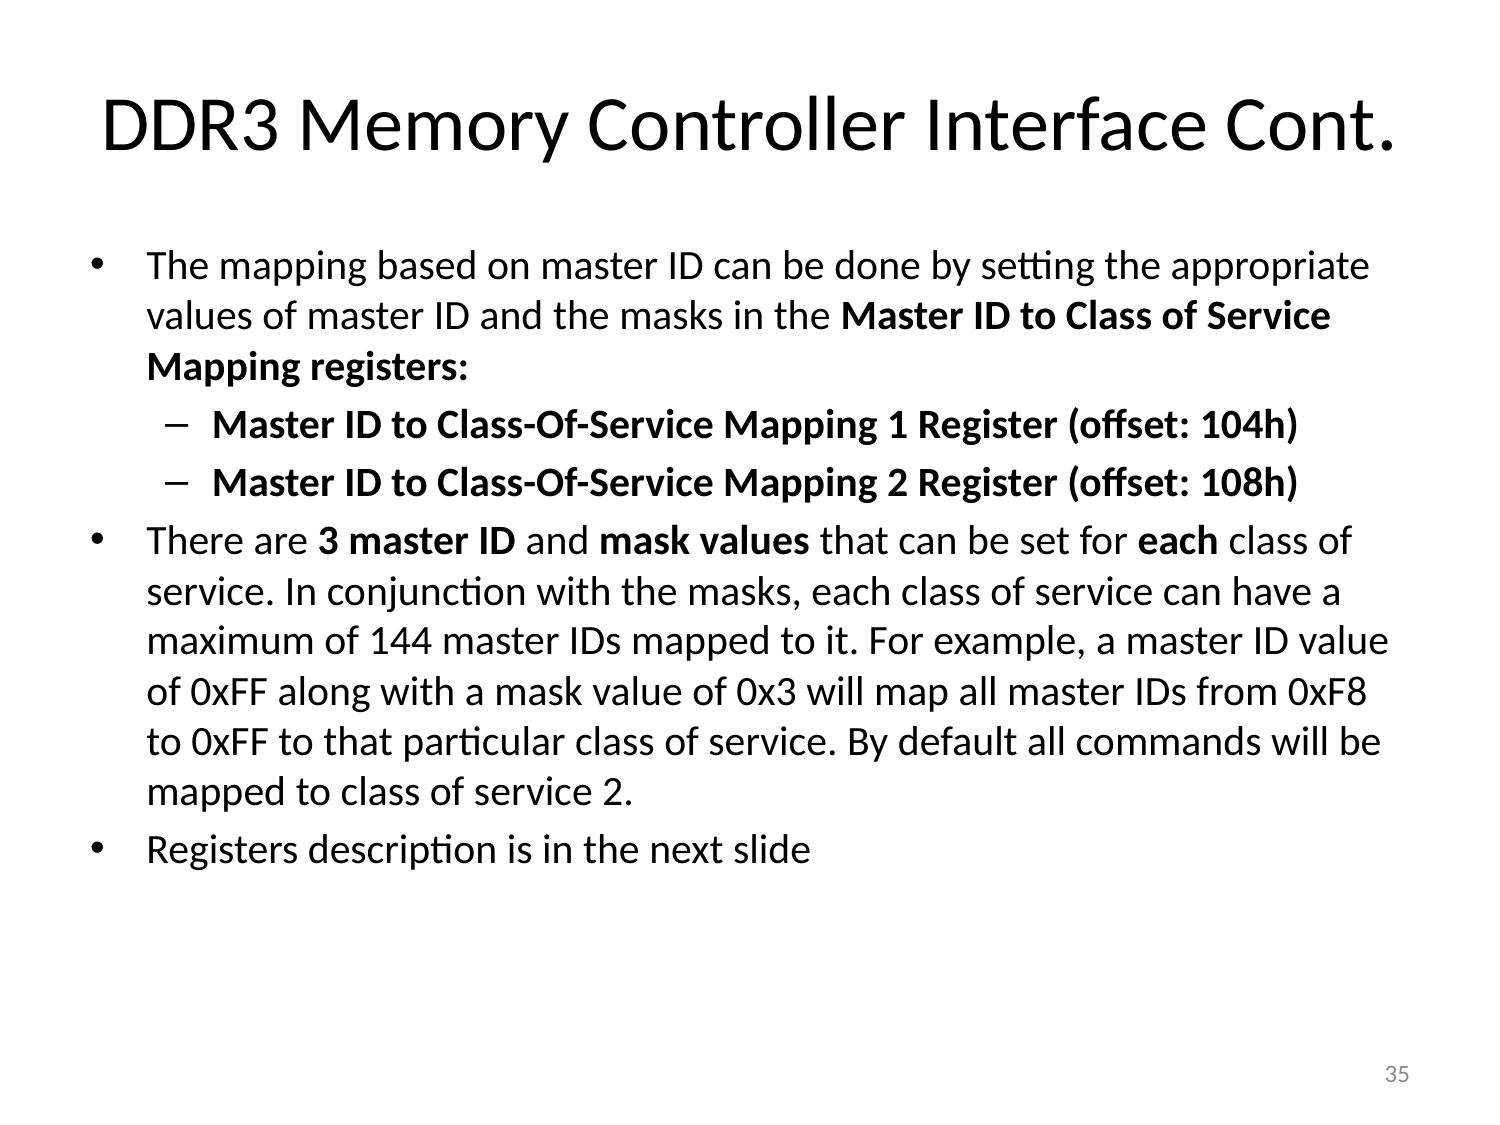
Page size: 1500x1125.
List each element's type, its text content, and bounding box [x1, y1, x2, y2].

title DDR3 Memory Controller Interface Cont. [75, 45, 1425, 187]
slide_number 35 [1074, 1042, 1425, 1103]
list The mapping based on master ID can be done by setting the appropriate values of master ID and the masks in the Master ID to Class of Service Mapping registers: Master ID to Class-Of-Service Mapping 1 Register (offset: 104h) Master ID to Class-Of-Service Mapping 2 Register (offset: 108h) There are 3 master ID and mask values that can be set for each class of service. In conjunction with the masks, each class of service can have a maximum of 144 master IDs mapped to it. For example, a master ID value of 0xFF along with a mask value of 0x3 will map all master IDs from 0xF8 to 0xFF to that particular class of service. By default all commands will be mapped to class of service 2. Registers description is in the next slide [75, 187, 1425, 1005]
